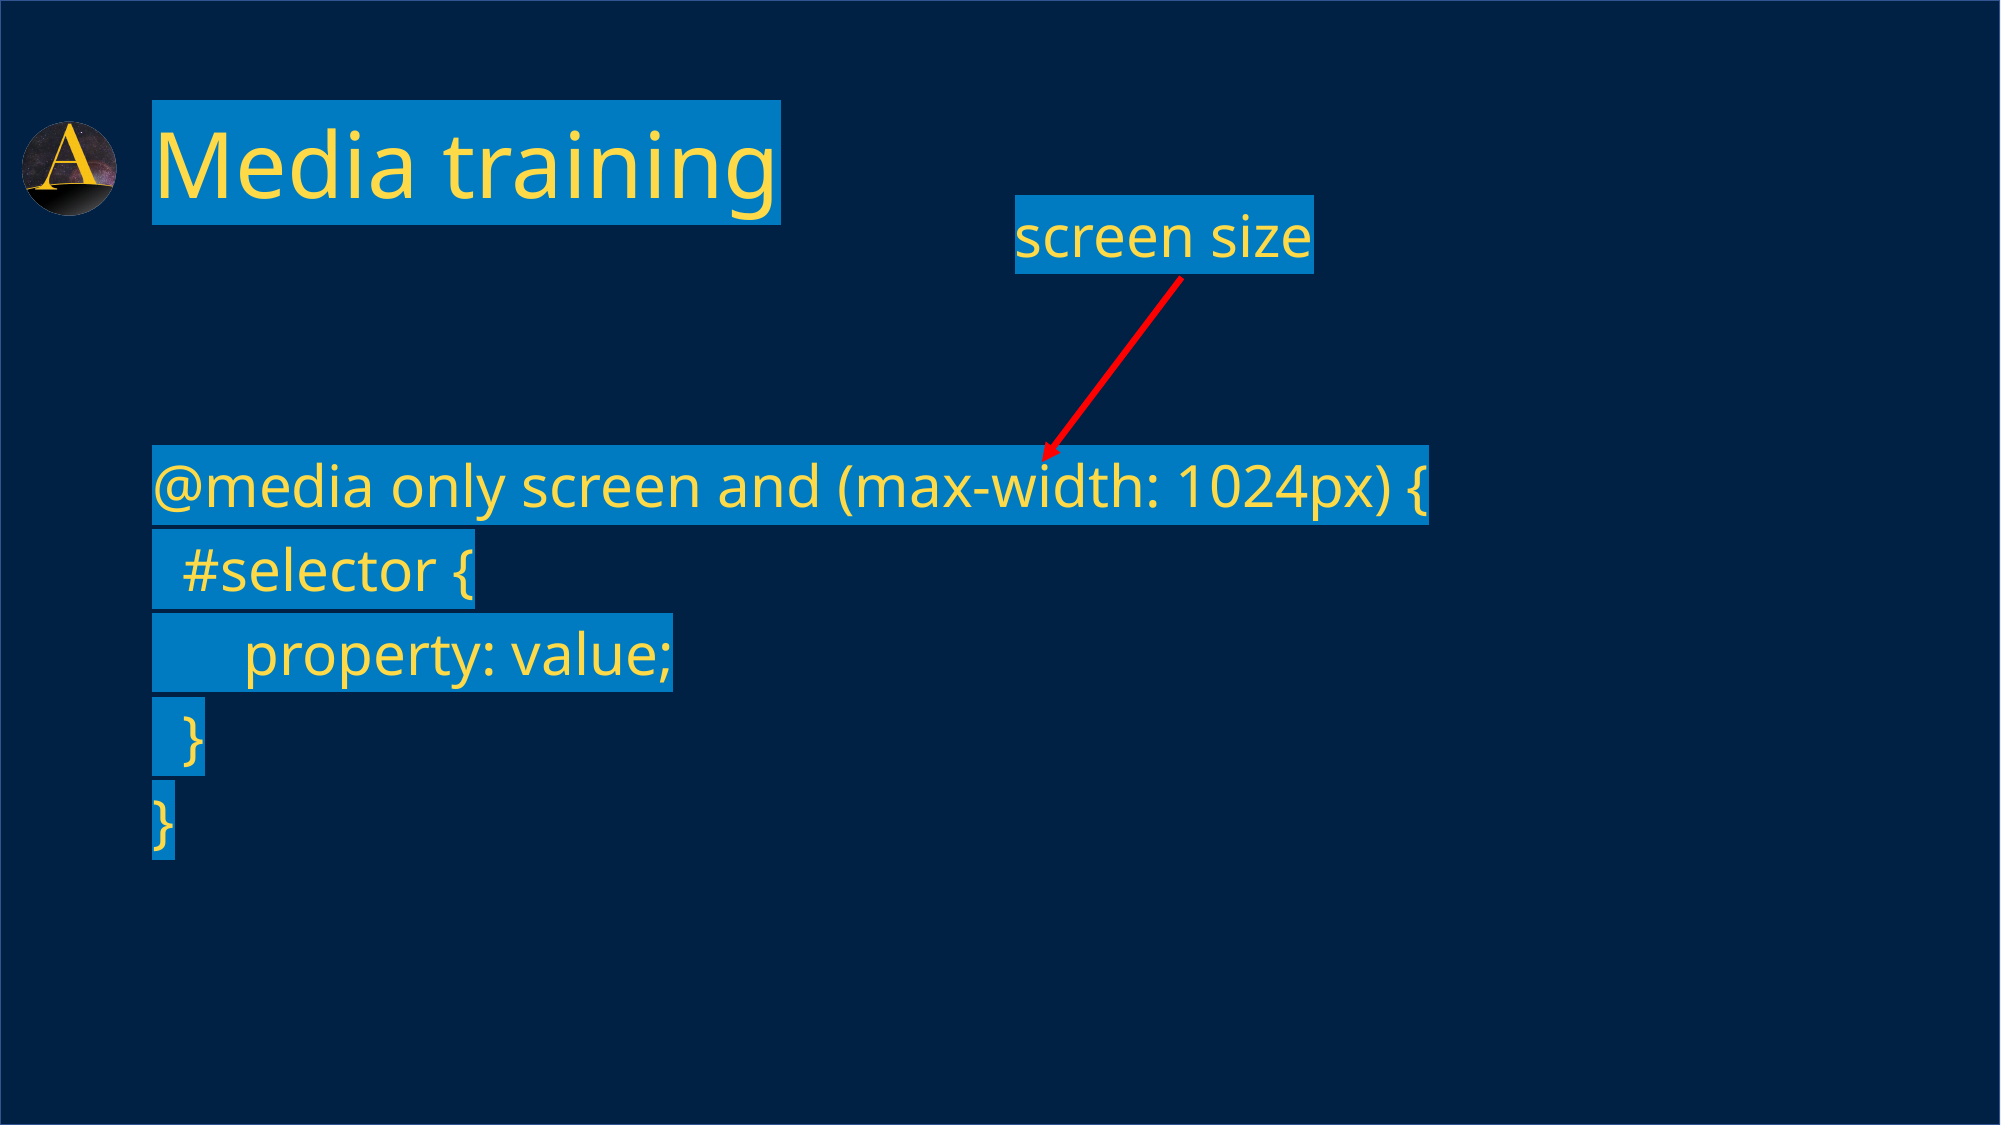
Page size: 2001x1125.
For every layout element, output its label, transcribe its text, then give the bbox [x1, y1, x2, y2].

picture [12, 112, 126, 225]
list @media only screen and (max-width: 1024px) { #selector { property: value; } } [137, 299, 1863, 1014]
title Media training [137, 59, 1863, 278]
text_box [999, 191, 1515, 463]
